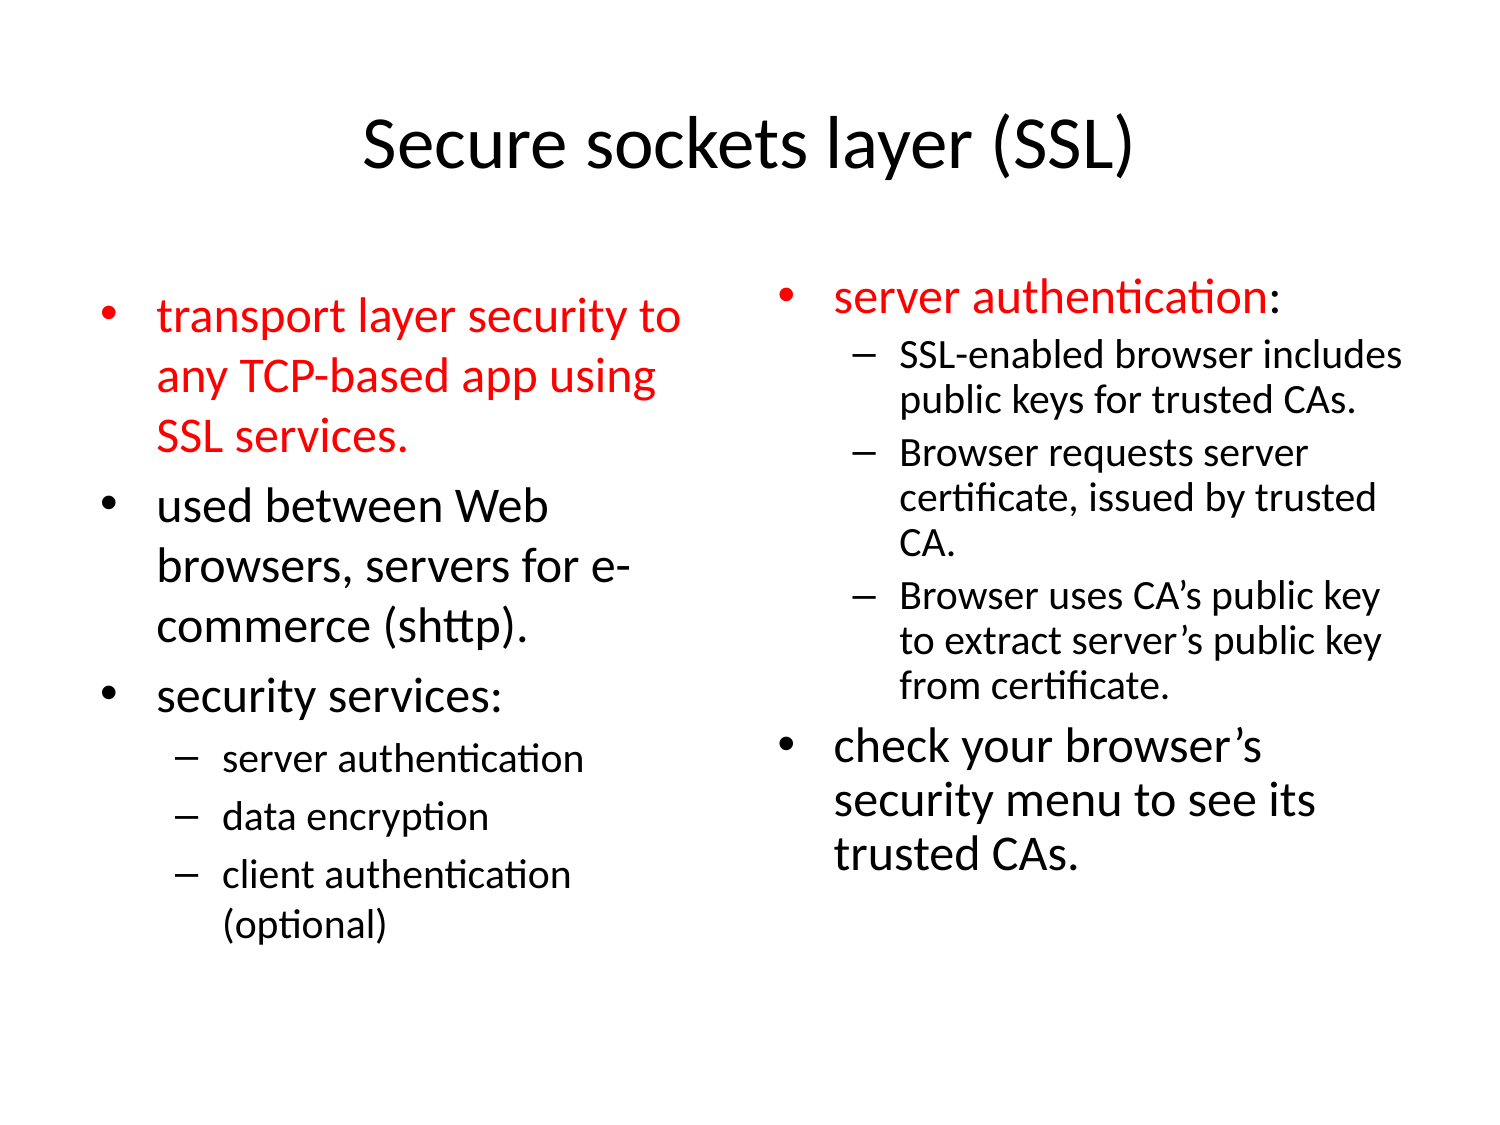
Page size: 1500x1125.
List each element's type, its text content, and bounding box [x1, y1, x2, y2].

list transport layer security to any TCP-based app using SSL services. used between Web browsers, servers for e-commerce (shttp). security services: server authentication data encryption client authentication (optional) [85, 274, 711, 1038]
title Secure sockets layer (SSL) [75, 45, 1425, 233]
list server authentication: SSL-enabled browser includes public keys for trusted CAs. Browser requests server certificate, issued by trusted CA. Browser uses CA’s public key to extract server’s public key from certificate. check your browser’s security menu to see its trusted CAs. [762, 262, 1425, 1005]
